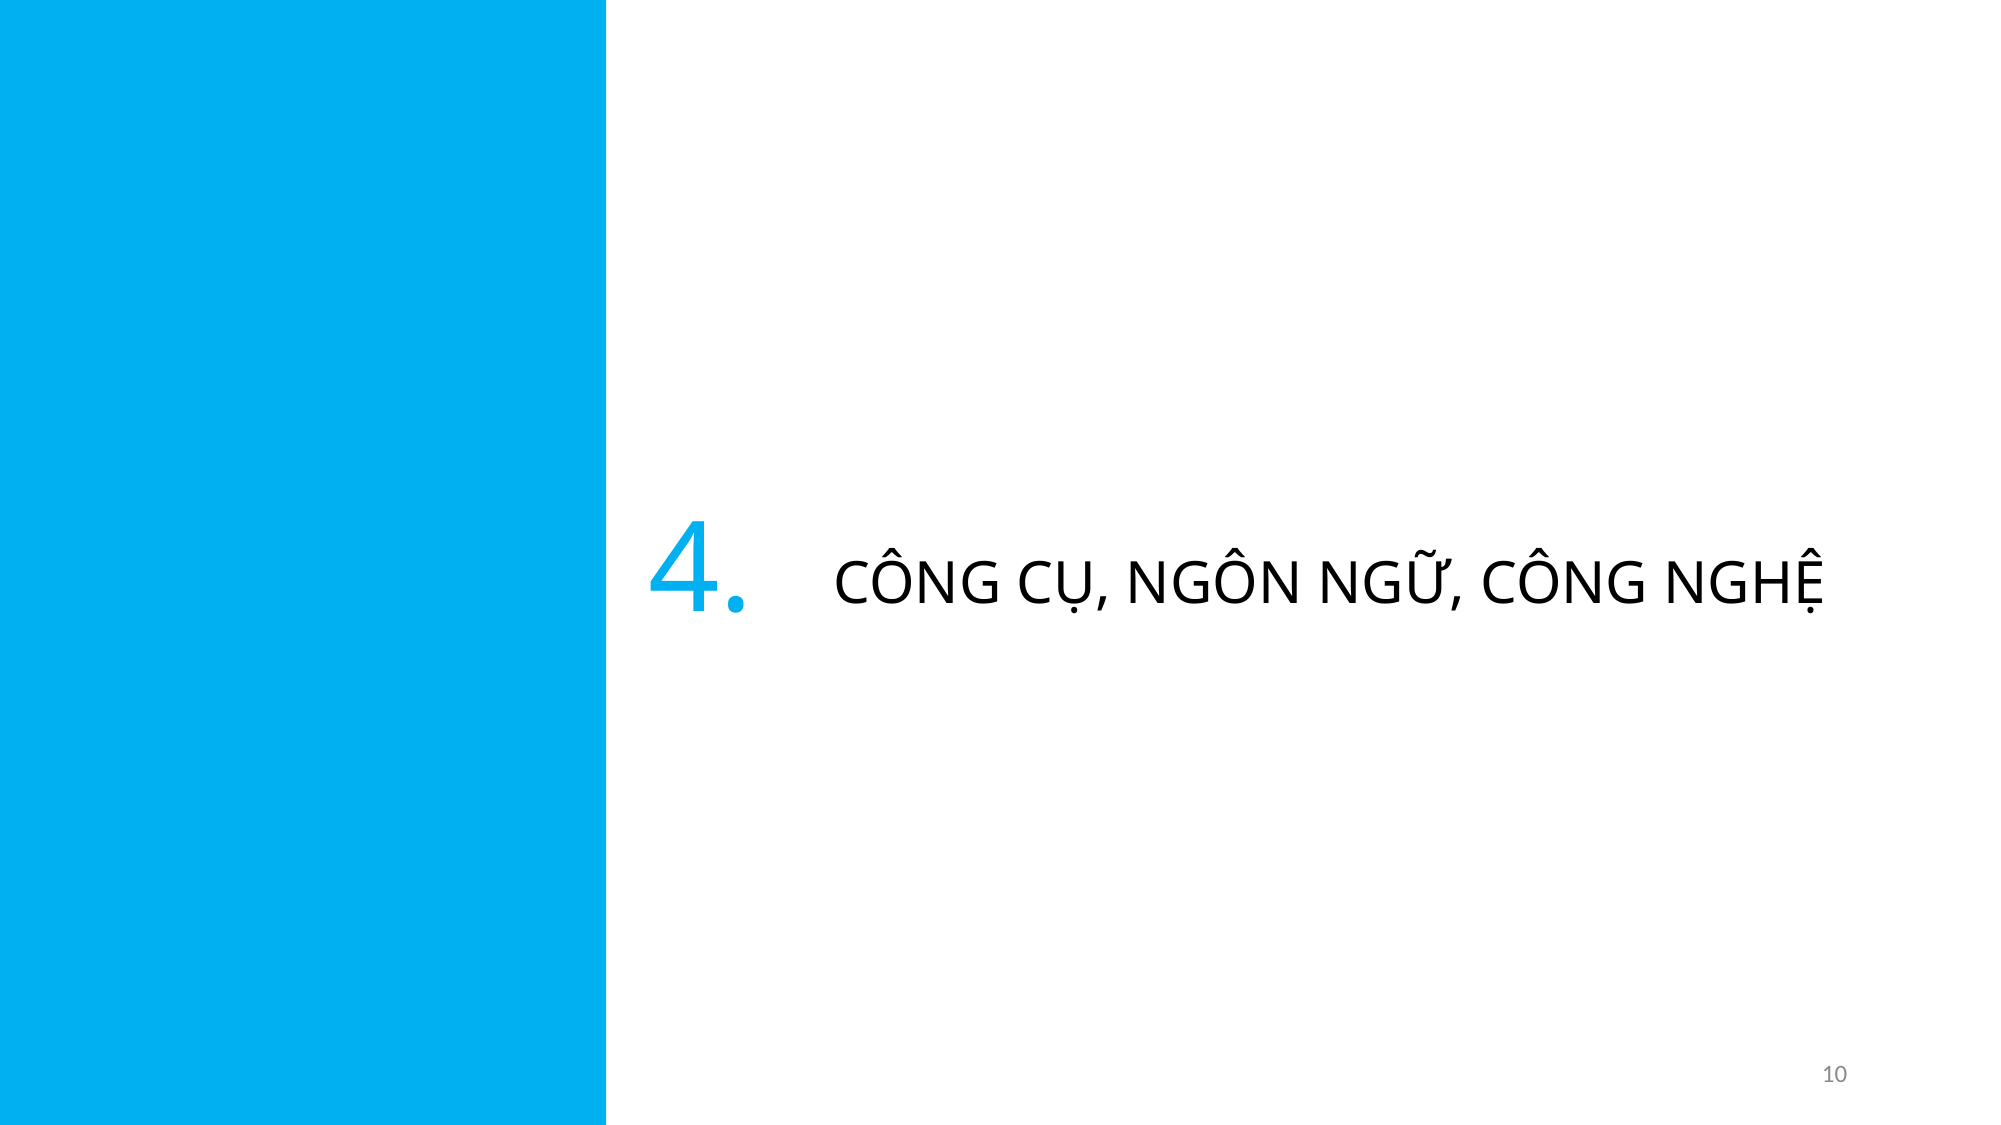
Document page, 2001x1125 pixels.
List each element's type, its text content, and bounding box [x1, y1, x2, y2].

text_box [606, 479, 1866, 646]
slide_number 10 [1412, 1042, 1863, 1103]
text_box [0, 0, 607, 1125]
